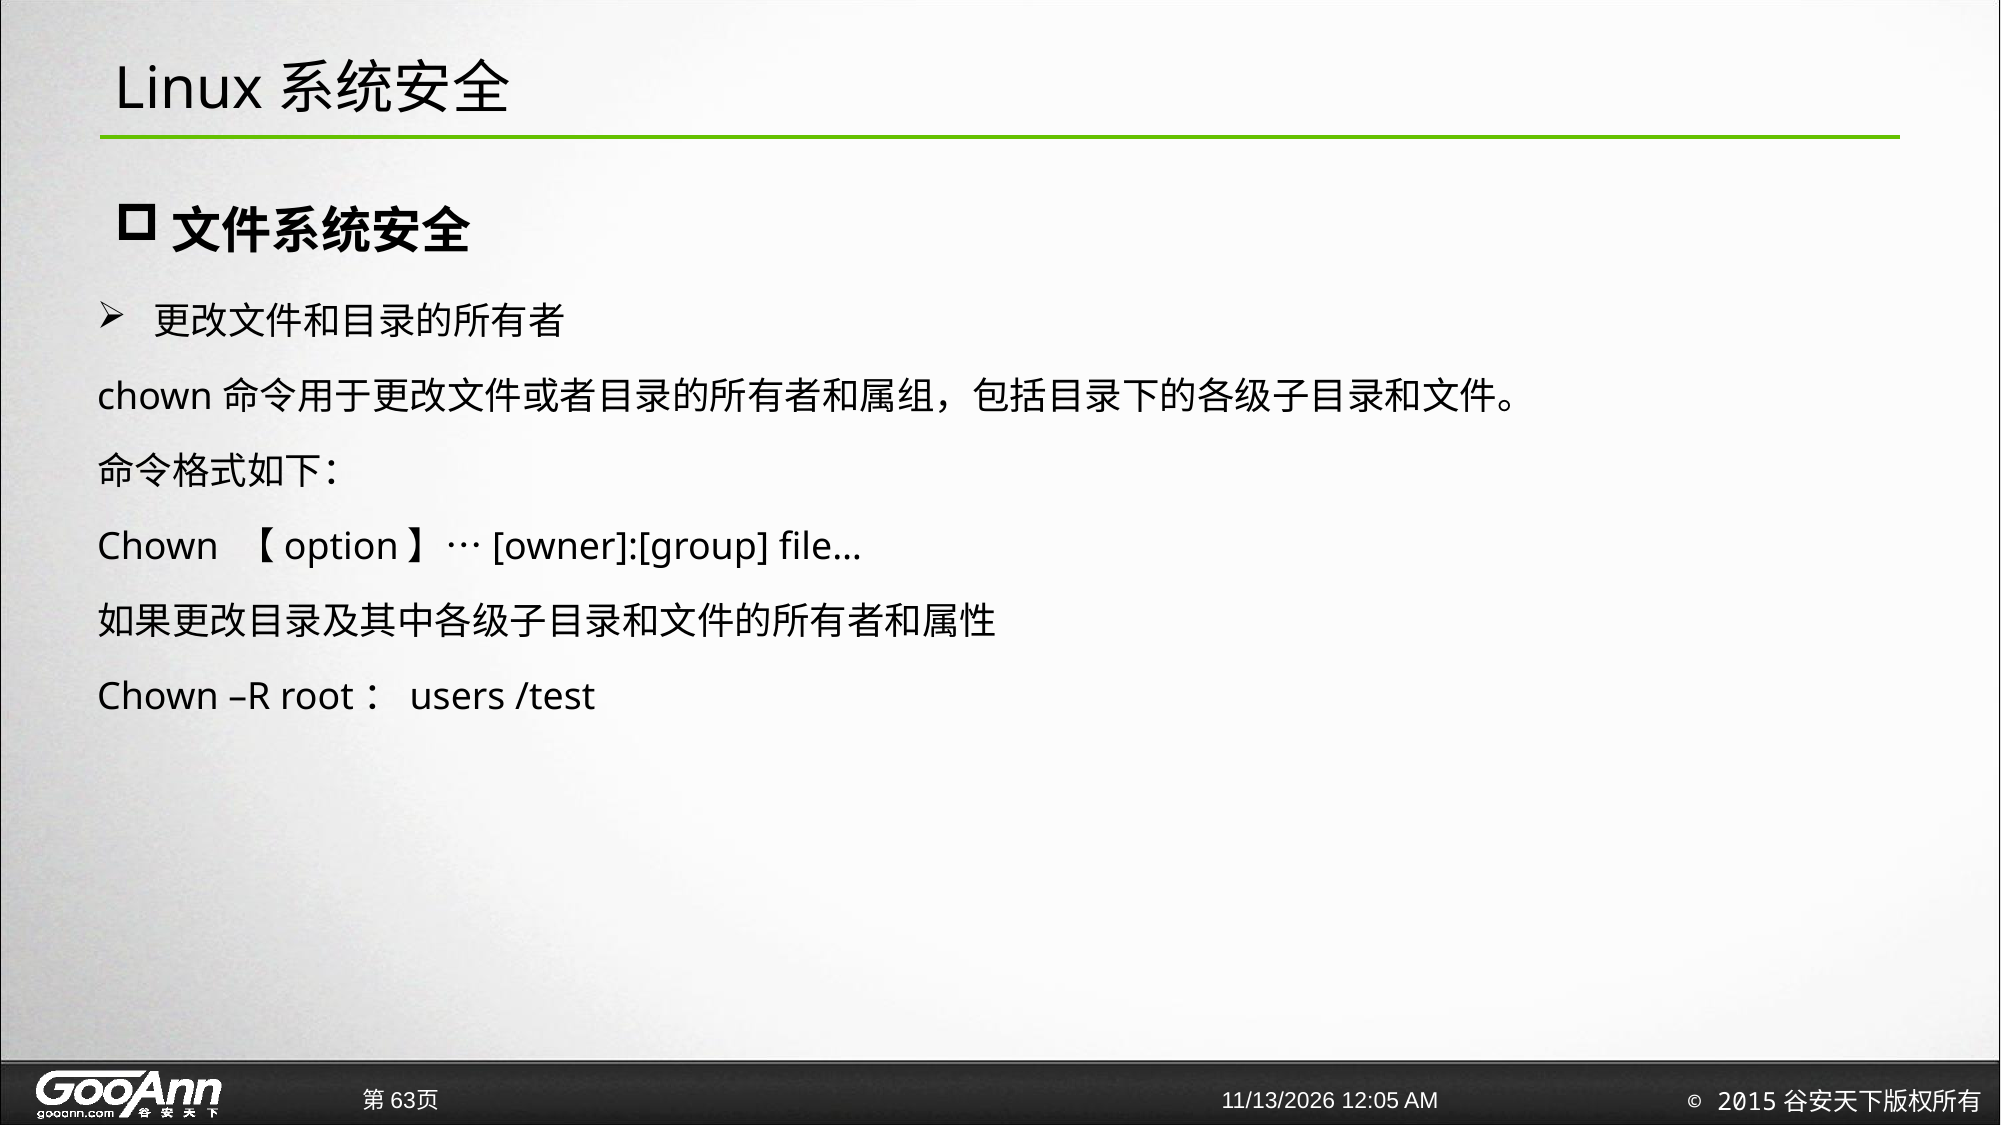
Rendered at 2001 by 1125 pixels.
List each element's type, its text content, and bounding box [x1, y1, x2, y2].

picture [0, 0, 2001, 1125]
list 更改文件和目录的所有者 chown命令用于更改文件或者目录的所有者和属组，包括目录下的各级子目录和文件。 命令格式如下： Chown 【option】…[owner]:[group] file… 如果更改目录及其中各级子目录和文件的所有者和属性 Chown –R root：users /test [82, 267, 1900, 1035]
text_box 文件系统安全 [99, 160, 1900, 279]
title Linux系统安全 [99, 45, 1900, 126]
